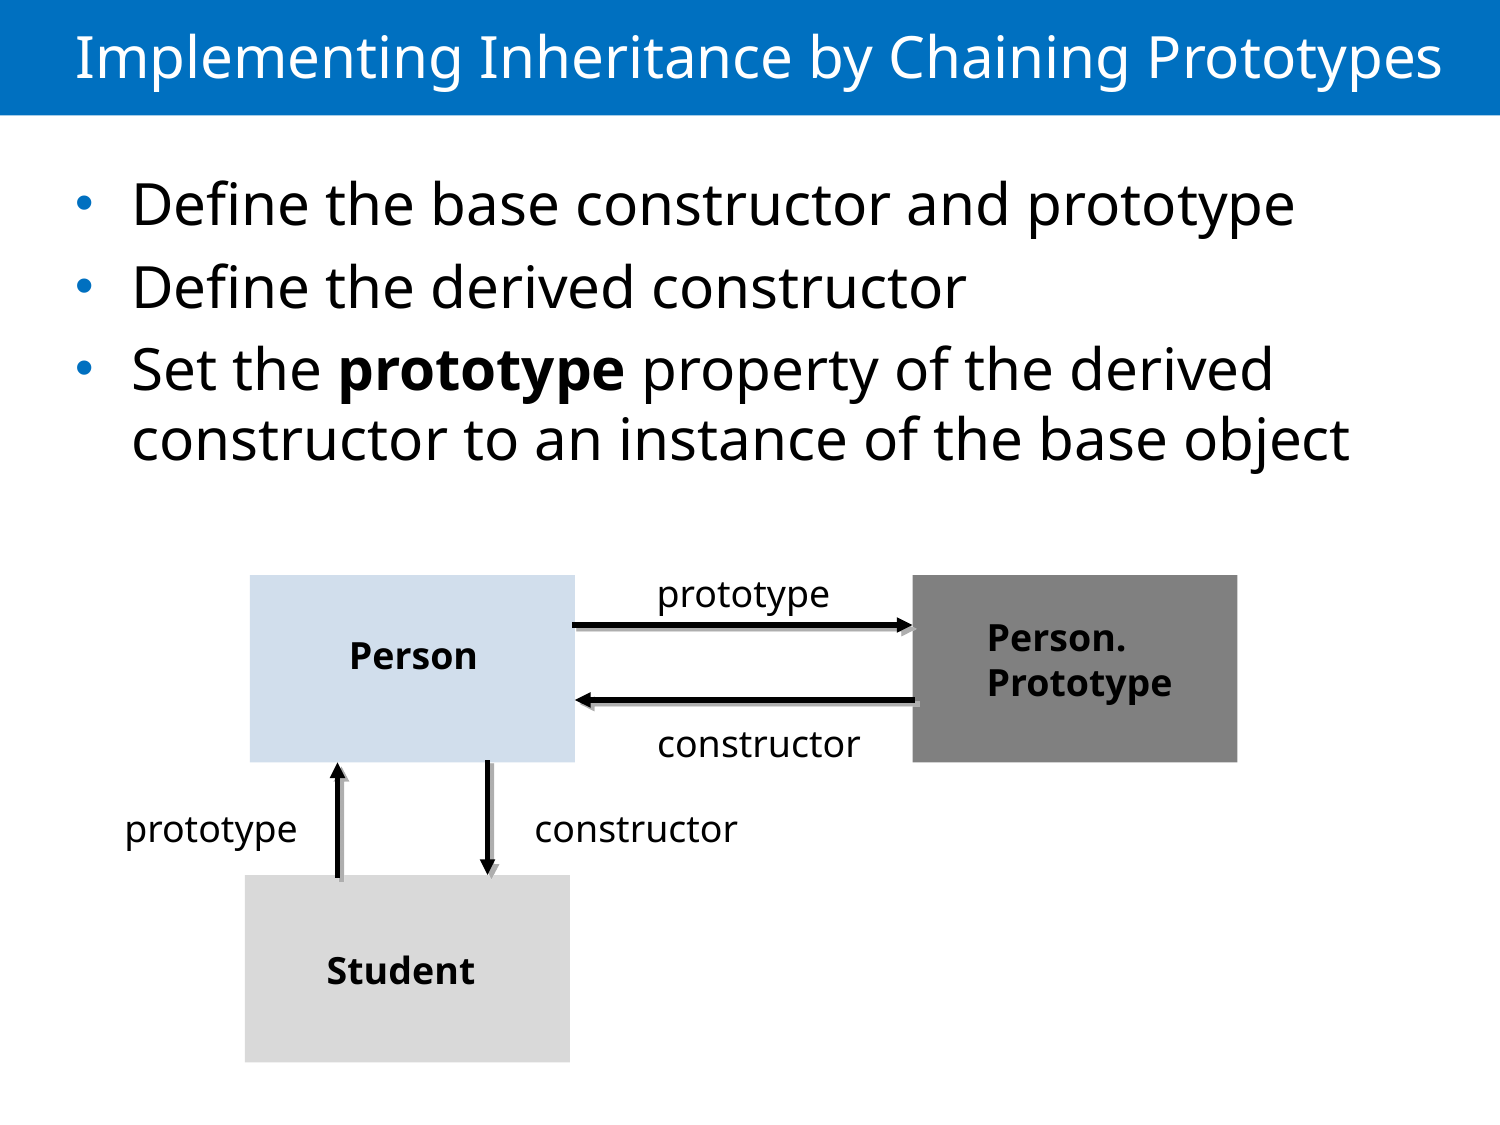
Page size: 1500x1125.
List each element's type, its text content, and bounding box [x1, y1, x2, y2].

title Implementing Inheritance by Chaining Prototypes [75, 0, 1500, 122]
text_box Define the base constructor and prototype Define the derived constructor Set the prototype property of the derived constructor to an instance of the base object [75, 167, 1408, 1012]
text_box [104, 562, 1238, 1063]
